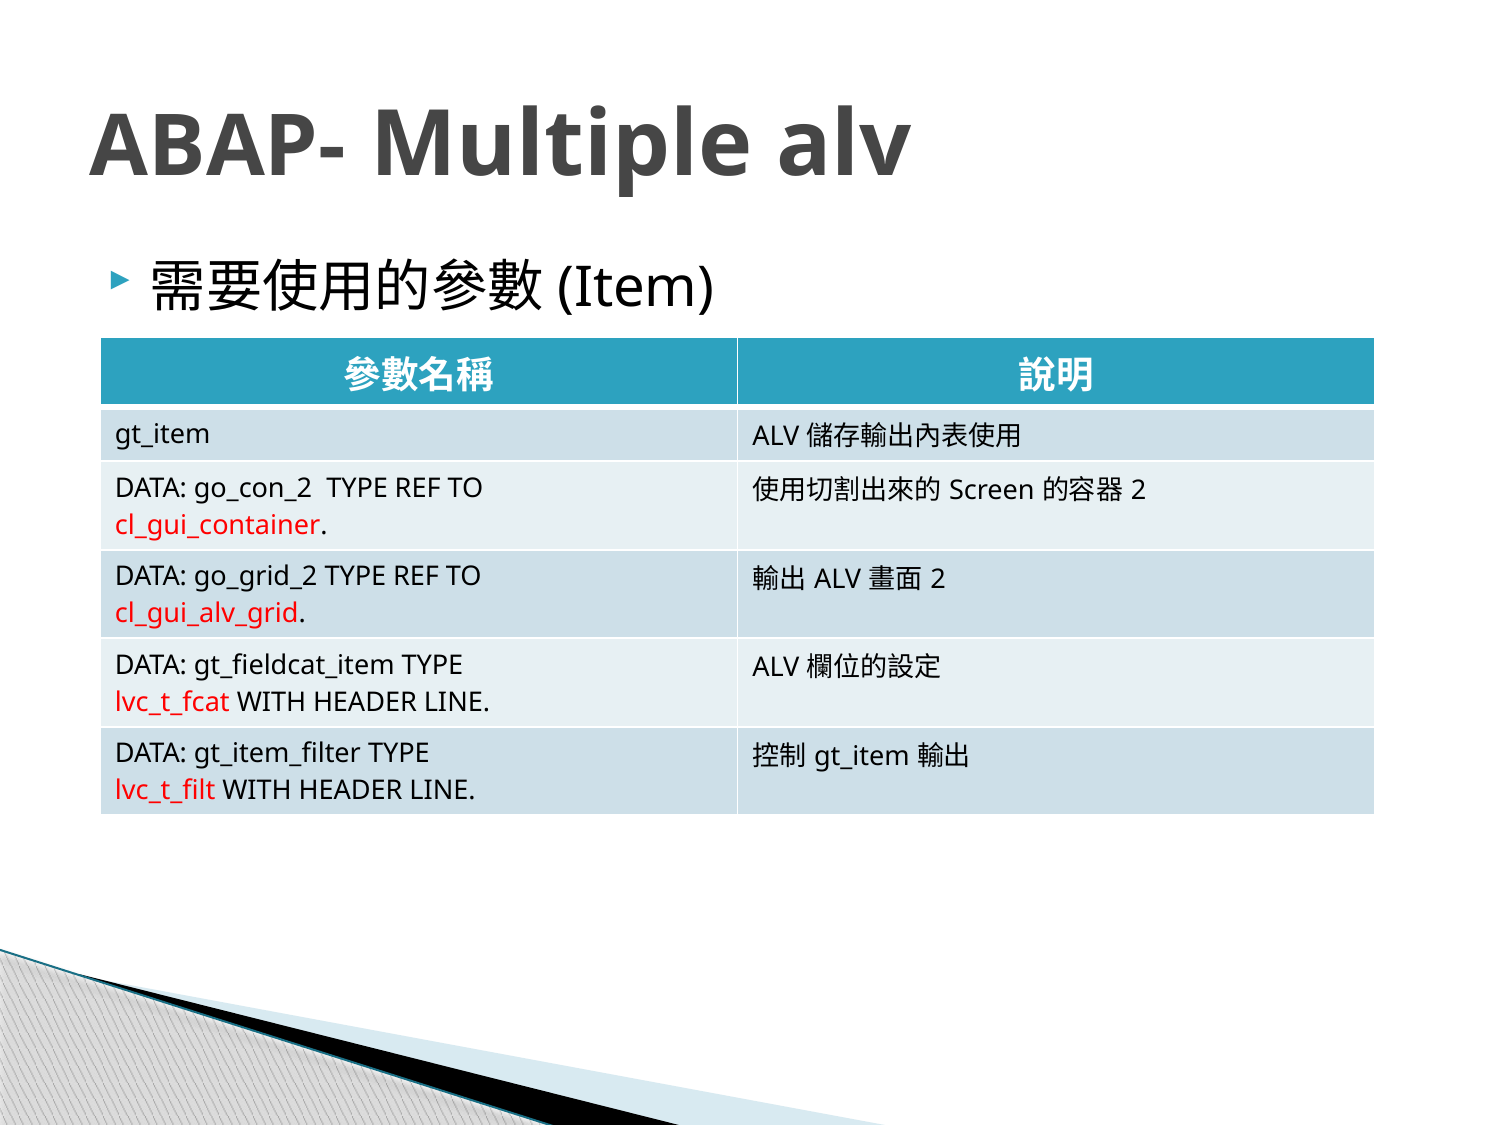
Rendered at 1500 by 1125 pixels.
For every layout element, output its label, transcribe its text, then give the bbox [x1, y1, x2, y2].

table_header 說明 [738, 338, 1374, 404]
table_cell 輸出ALV畫面2 [738, 551, 1374, 637]
table_cell DATA: gt_item_filter TYPE lvc_t_filt WITH HEADER LINE. [101, 728, 737, 814]
table_cell DATA: gt_fieldcat_item TYPE lvc_t_fcat WITH HEADER LINE. [101, 639, 737, 726]
table_header 參數名稱 [101, 338, 737, 404]
table_cell DATA: go_con_2 TYPE REF TO cl_gui_container. [101, 462, 737, 549]
table_cell ALV欄位的設定 [738, 639, 1374, 726]
table_cell DATA: go_grid_2 TYPE REF TO cl_gui_alv_grid. [101, 551, 737, 637]
table_cell 控制gt_item輸出 [738, 728, 1374, 814]
table_cell ALV儲存輸出內表使用 [738, 410, 1374, 460]
table_cell gt_item [101, 410, 737, 460]
title ABAP- Multiple alv [75, 45, 1425, 233]
list 需要使用的參數(Item) [75, 243, 1425, 986]
table_cell 使用切割出來的Screen的容器2 [738, 462, 1374, 549]
